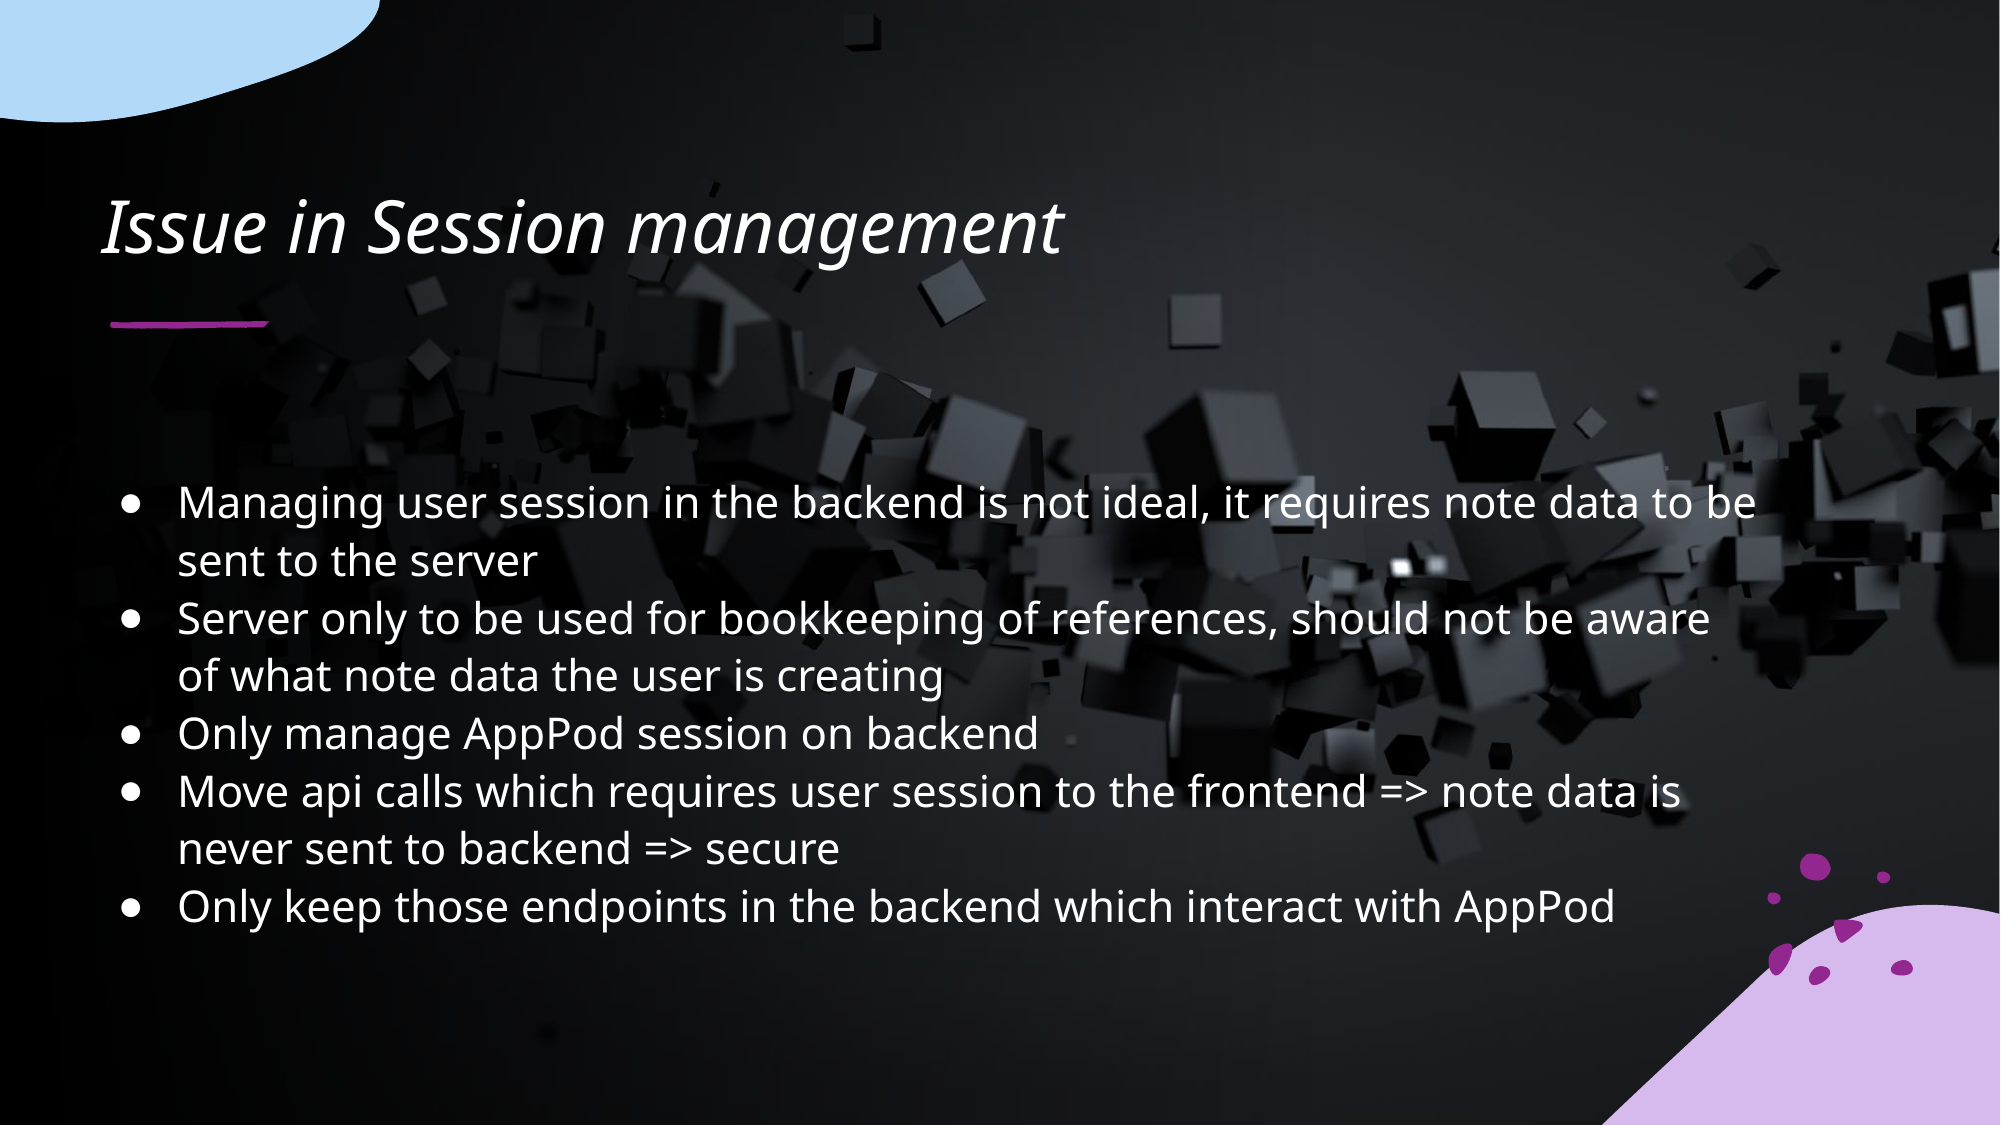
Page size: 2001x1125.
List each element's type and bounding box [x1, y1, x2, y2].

text_box [1767, 853, 1914, 986]
picture [0, 0, 2000, 1125]
text_box [109, 320, 270, 329]
